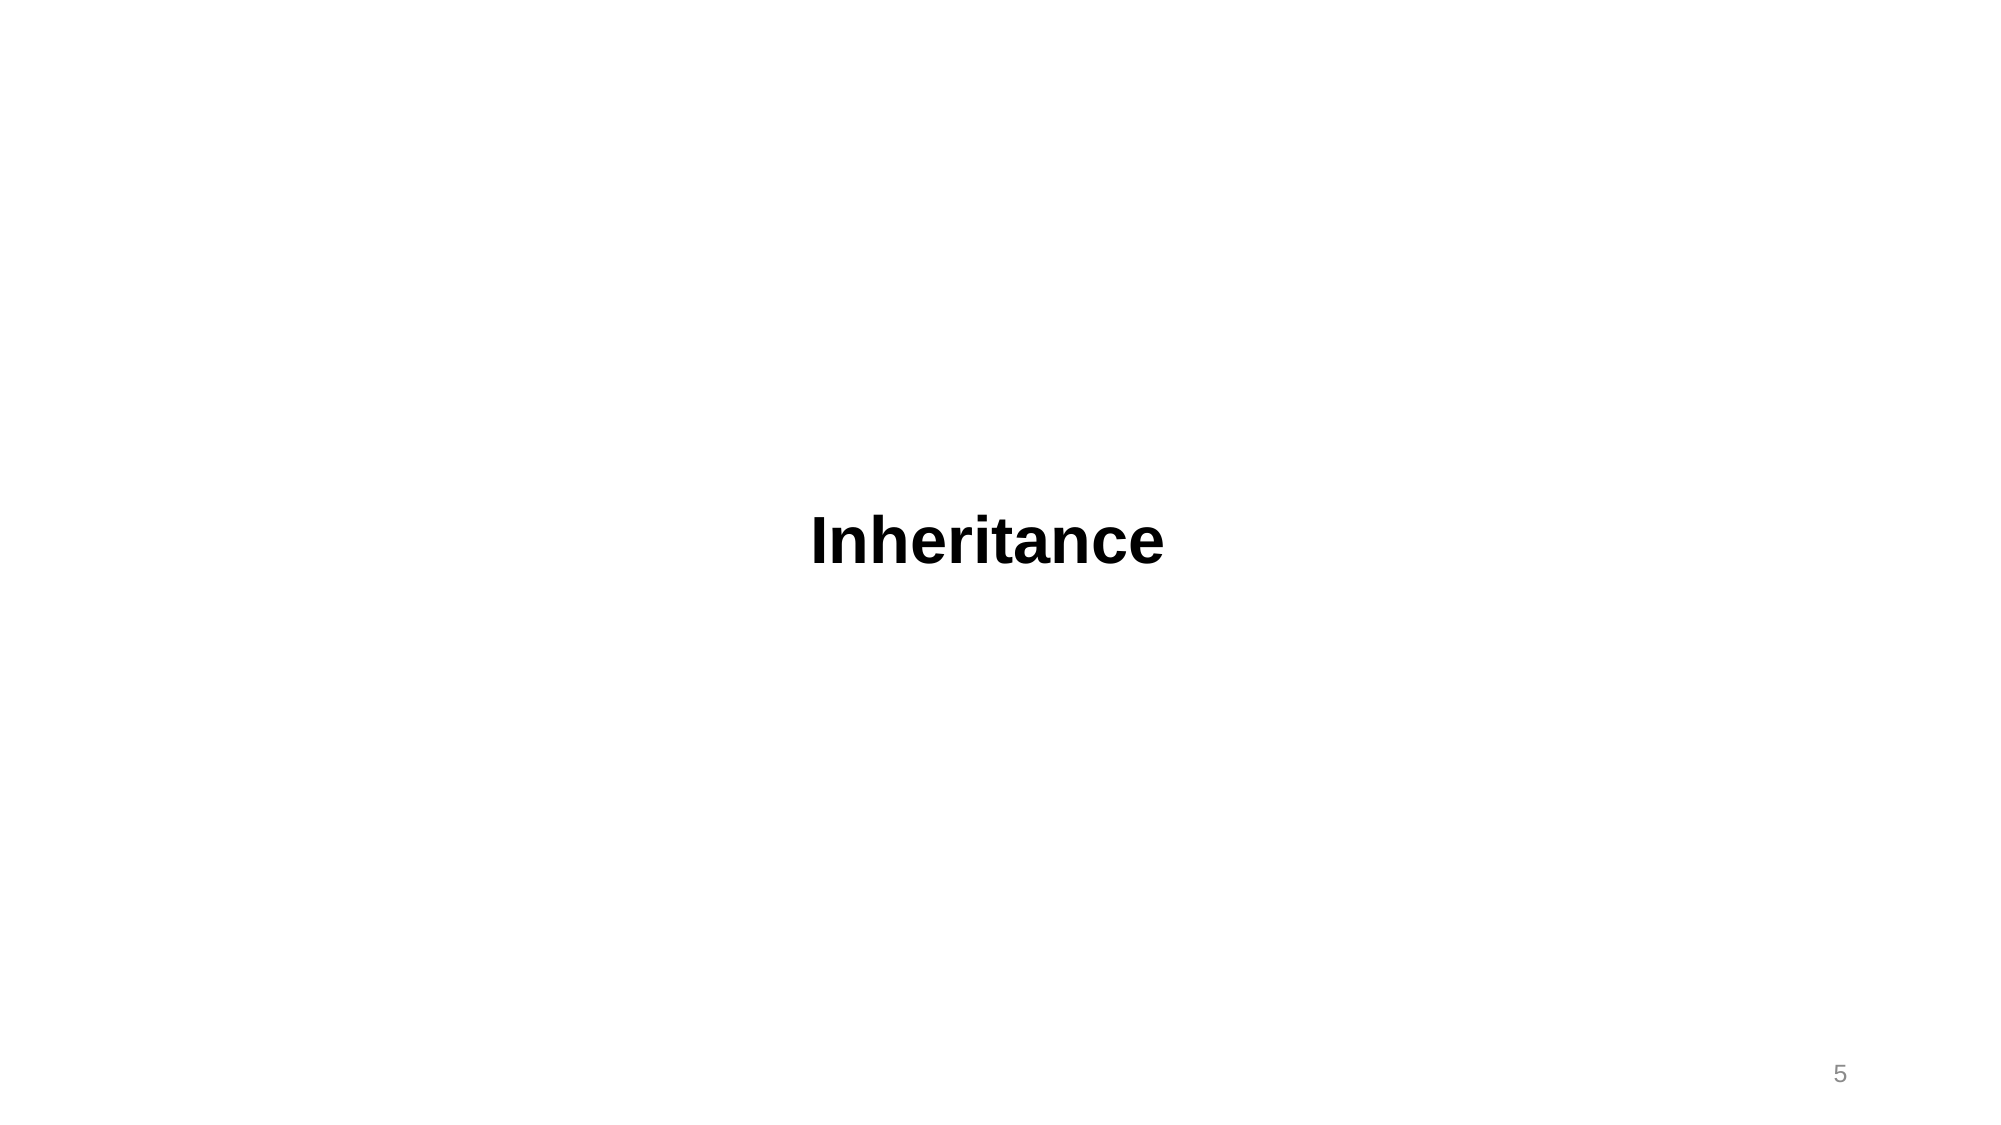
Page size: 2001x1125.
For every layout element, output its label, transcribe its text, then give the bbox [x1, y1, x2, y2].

text_box Inheritance [329, 498, 1647, 627]
slide_number 5 [1412, 1042, 1863, 1103]
